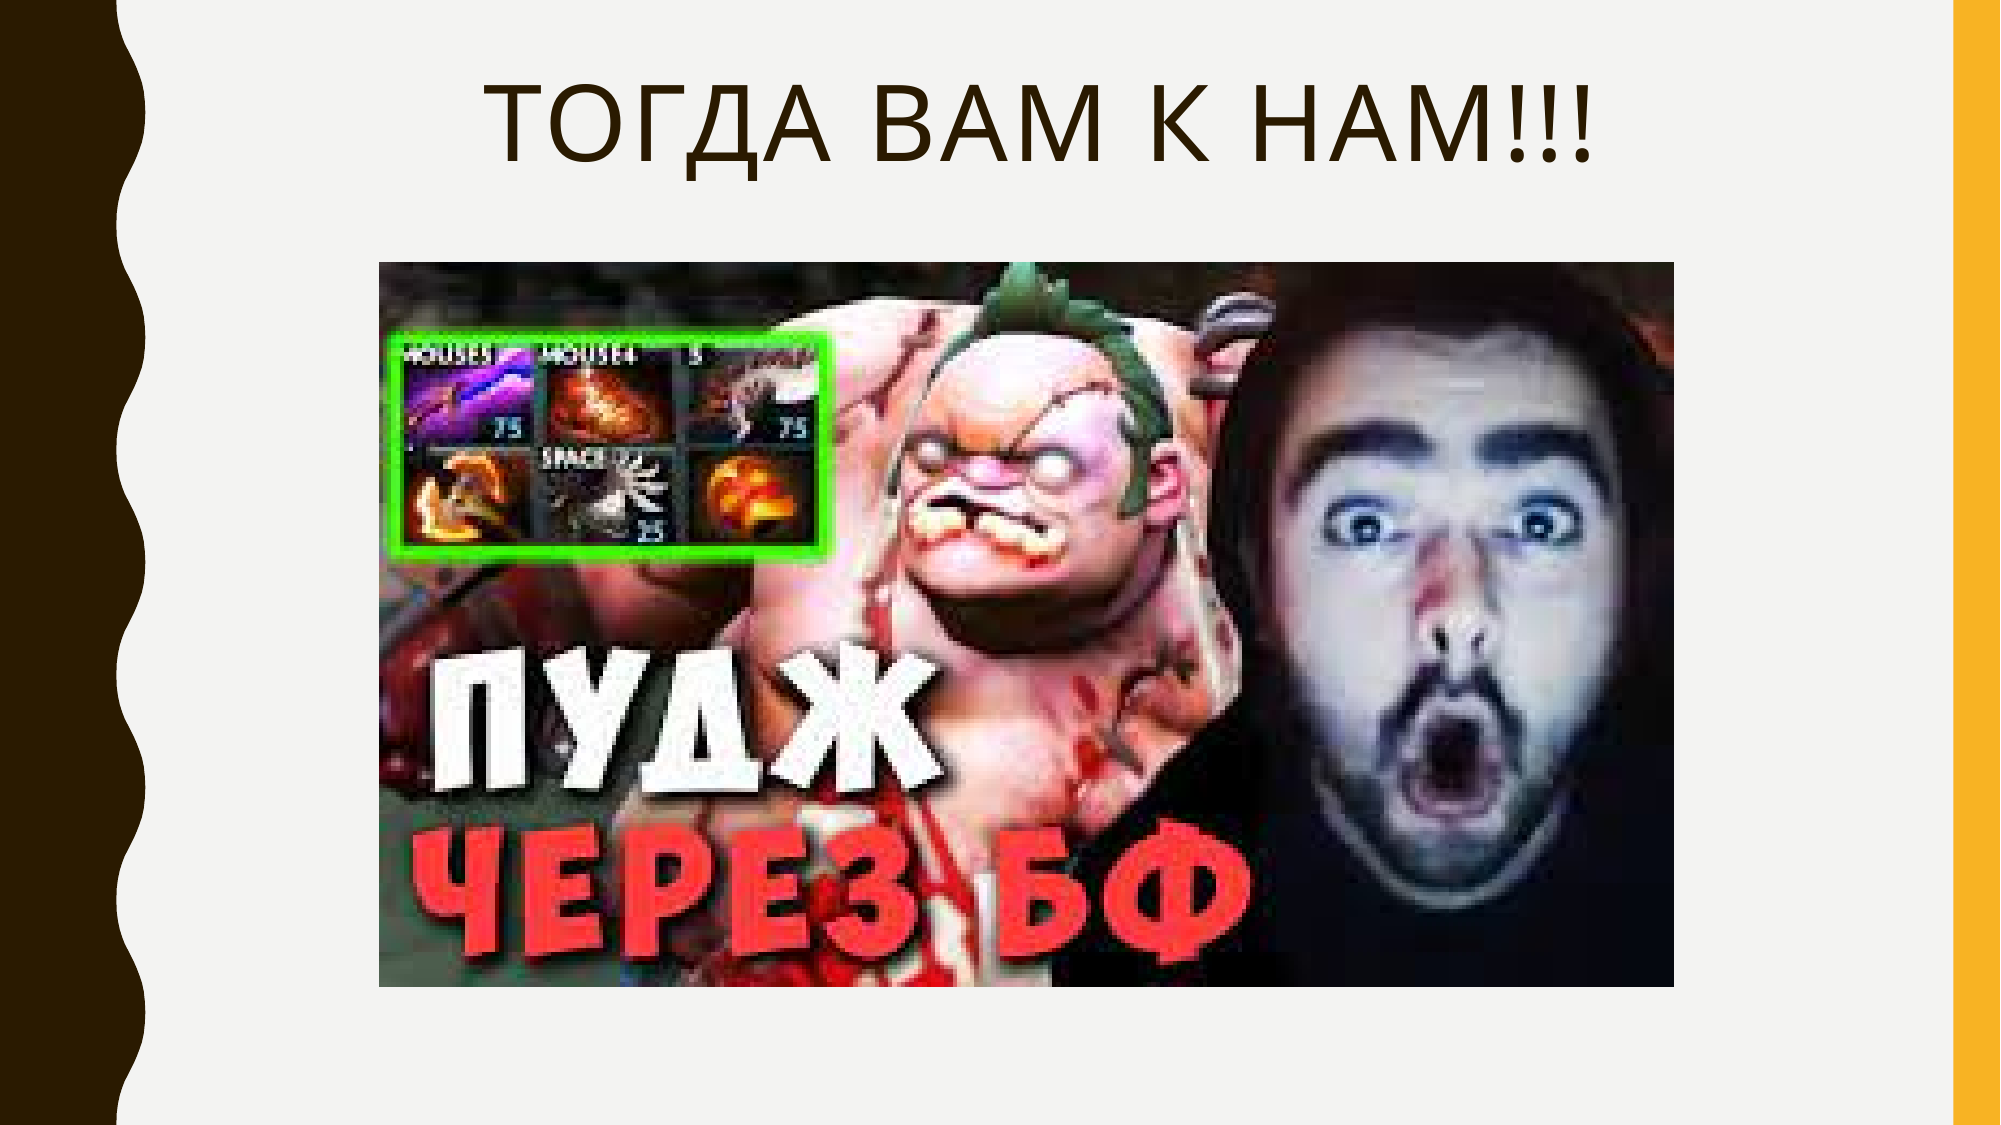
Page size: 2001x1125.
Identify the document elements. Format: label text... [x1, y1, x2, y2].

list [379, 262, 1674, 987]
title Тогда вам к нам!!! [205, 62, 1875, 308]
